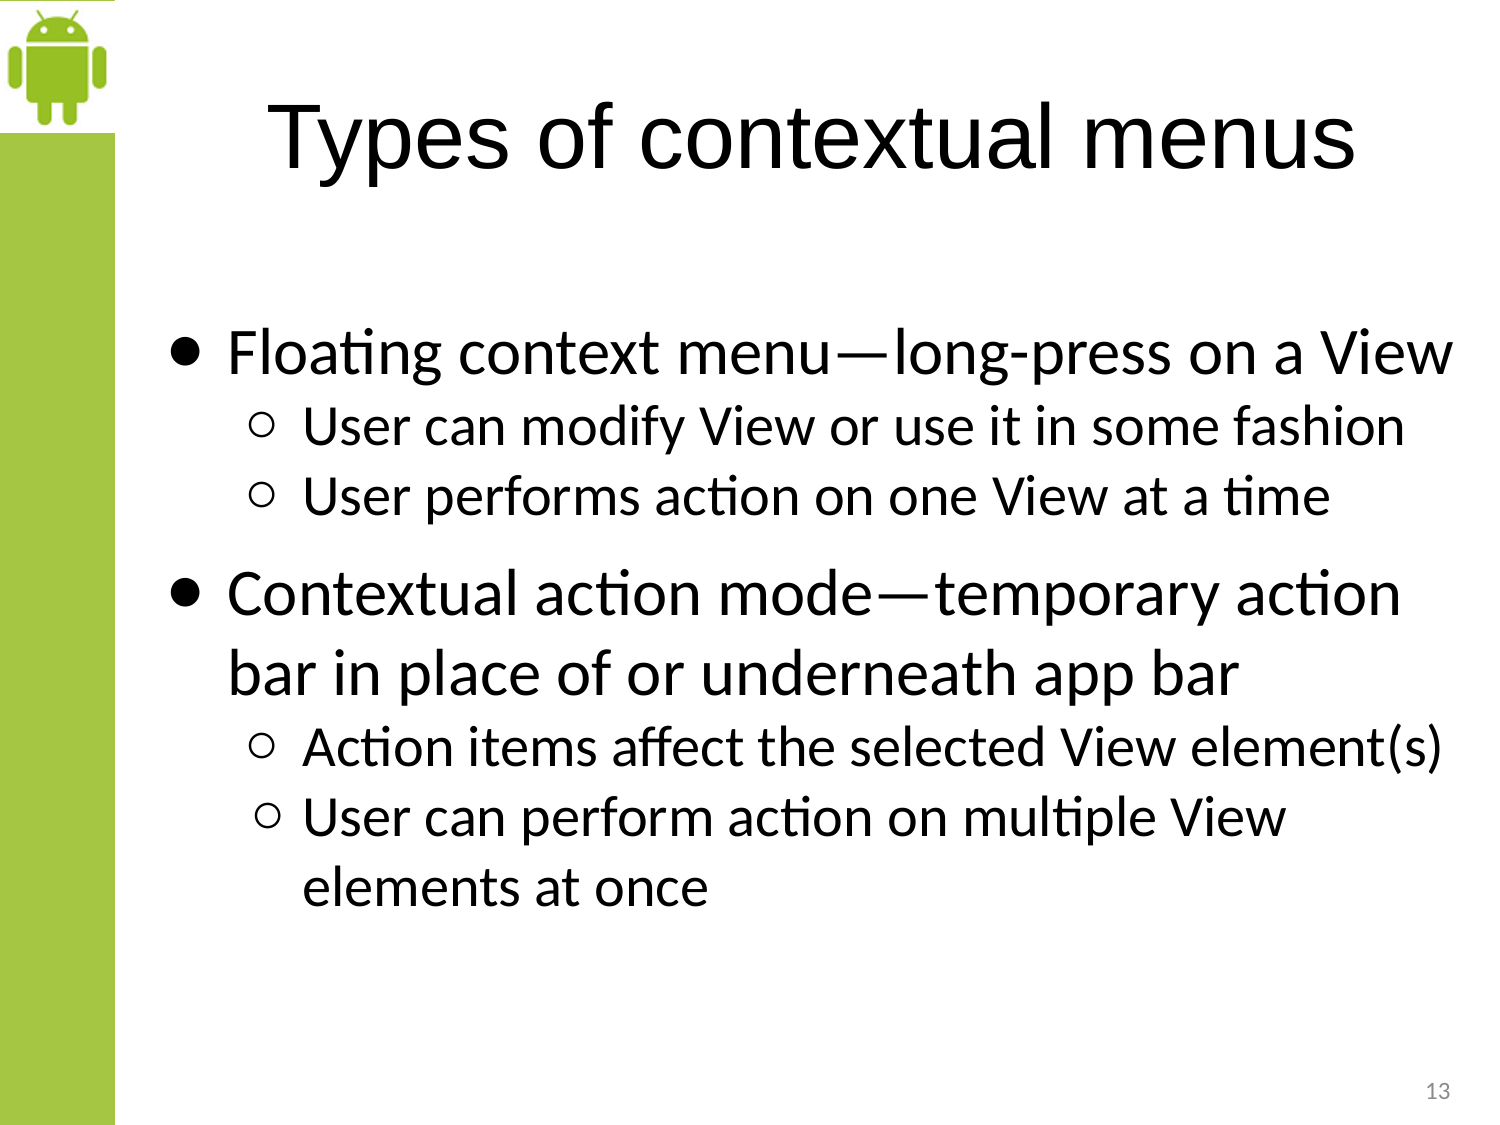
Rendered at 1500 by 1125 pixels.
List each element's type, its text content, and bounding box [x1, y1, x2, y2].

list Floating context menu—long-press on a View User can modify View or use it in some fashion User performs action on one View at a time Contextual action mode—temporary action bar in place of or underneath app bar Action items affect the selected View element(s) User can perform action on multiple View elements at once [137, 299, 1488, 1043]
title Types of contextual menus [137, 38, 1488, 227]
picture [0, 1, 116, 133]
slide_number 13 [1115, 1059, 1466, 1120]
